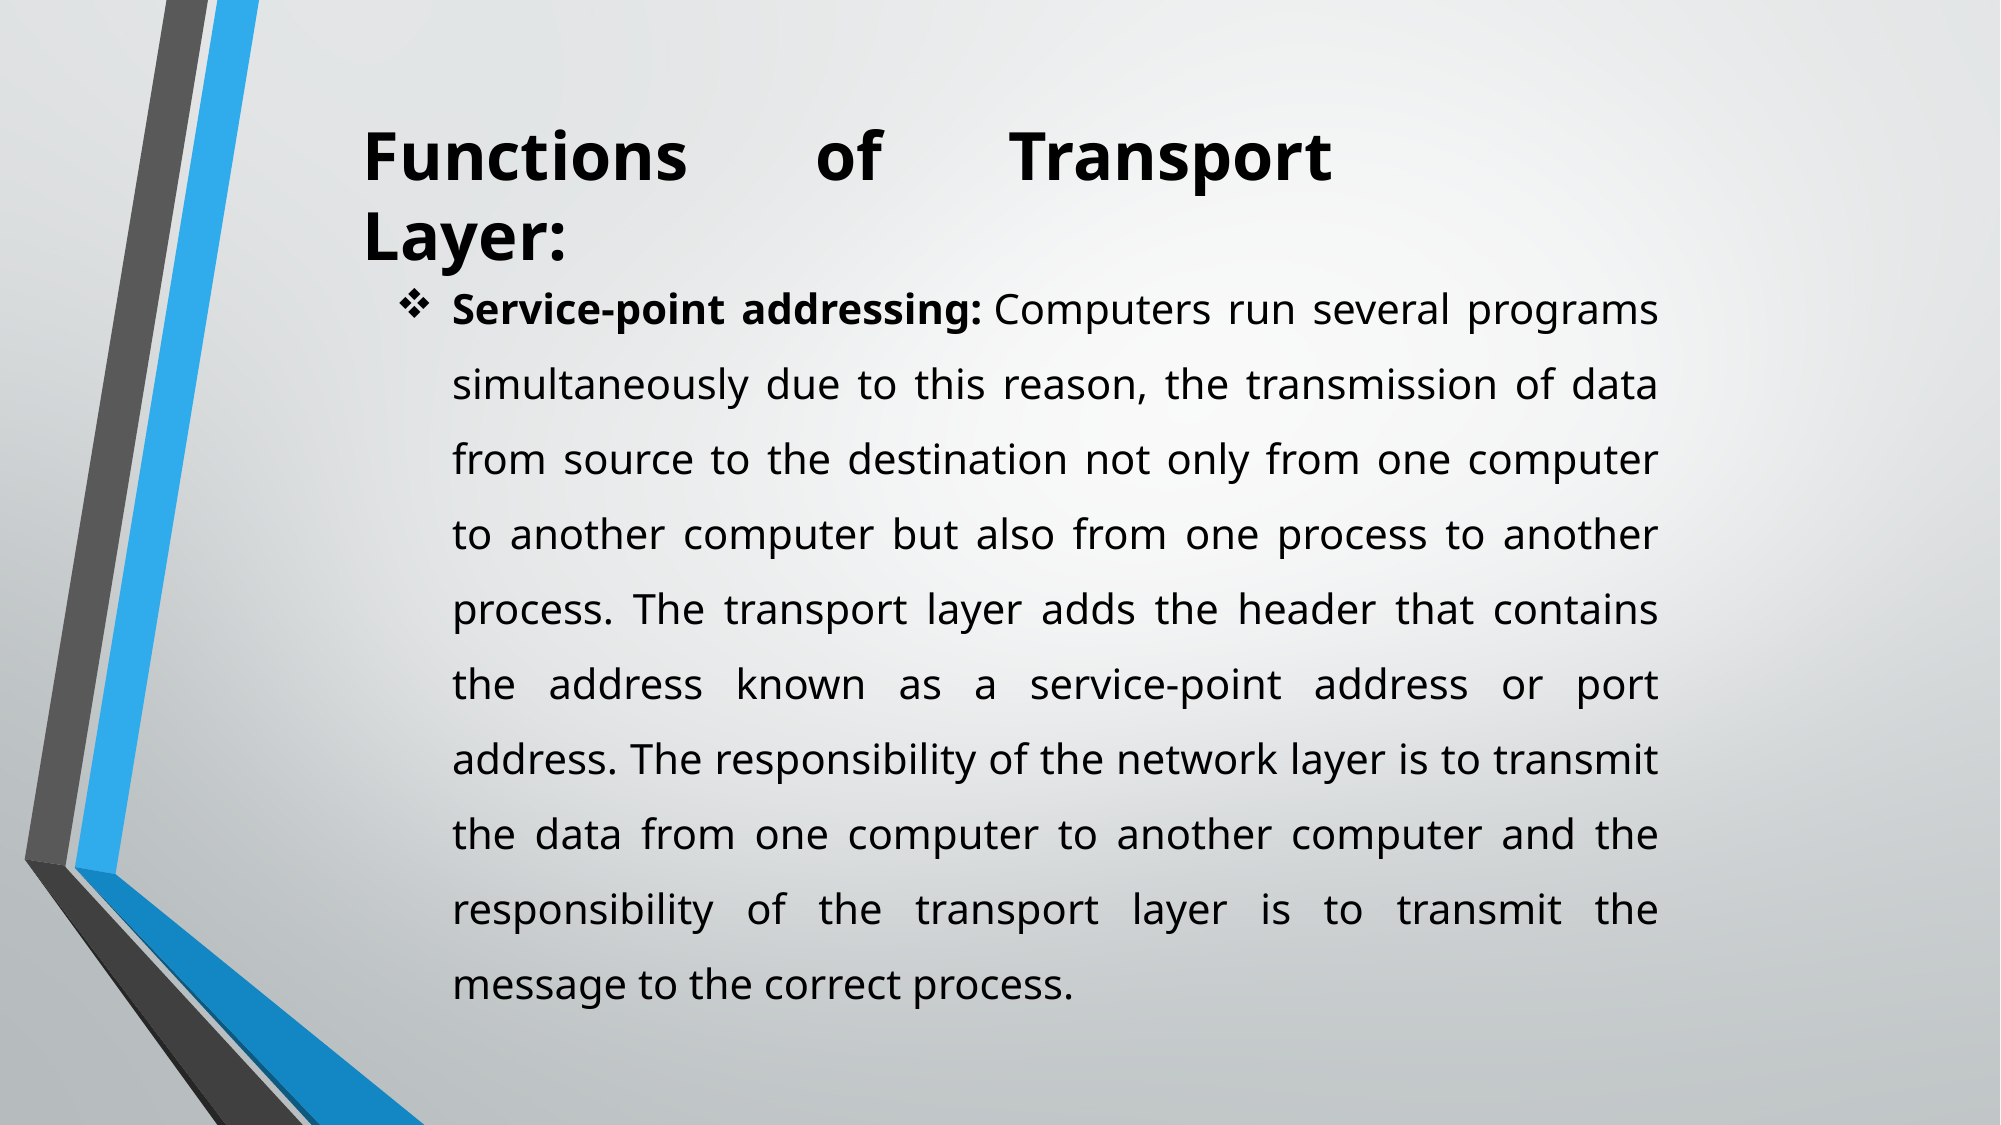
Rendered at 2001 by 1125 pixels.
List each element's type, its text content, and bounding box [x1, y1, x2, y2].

text_box Functions of Transport Layer: [347, 106, 1349, 282]
text_box Service-point addressing: Computers run several programs simultaneously due to this reason, the transmission of data from source to the destination not only from one computer to another computer but also from one process to another process. The transport layer adds the header that contains the address known as a service-point address or port address. The responsibility of the network layer is to transmit the data from one computer to another computer and the responsibility of the transport layer is to transmit the message to the correct process. [381, 250, 1675, 1016]
